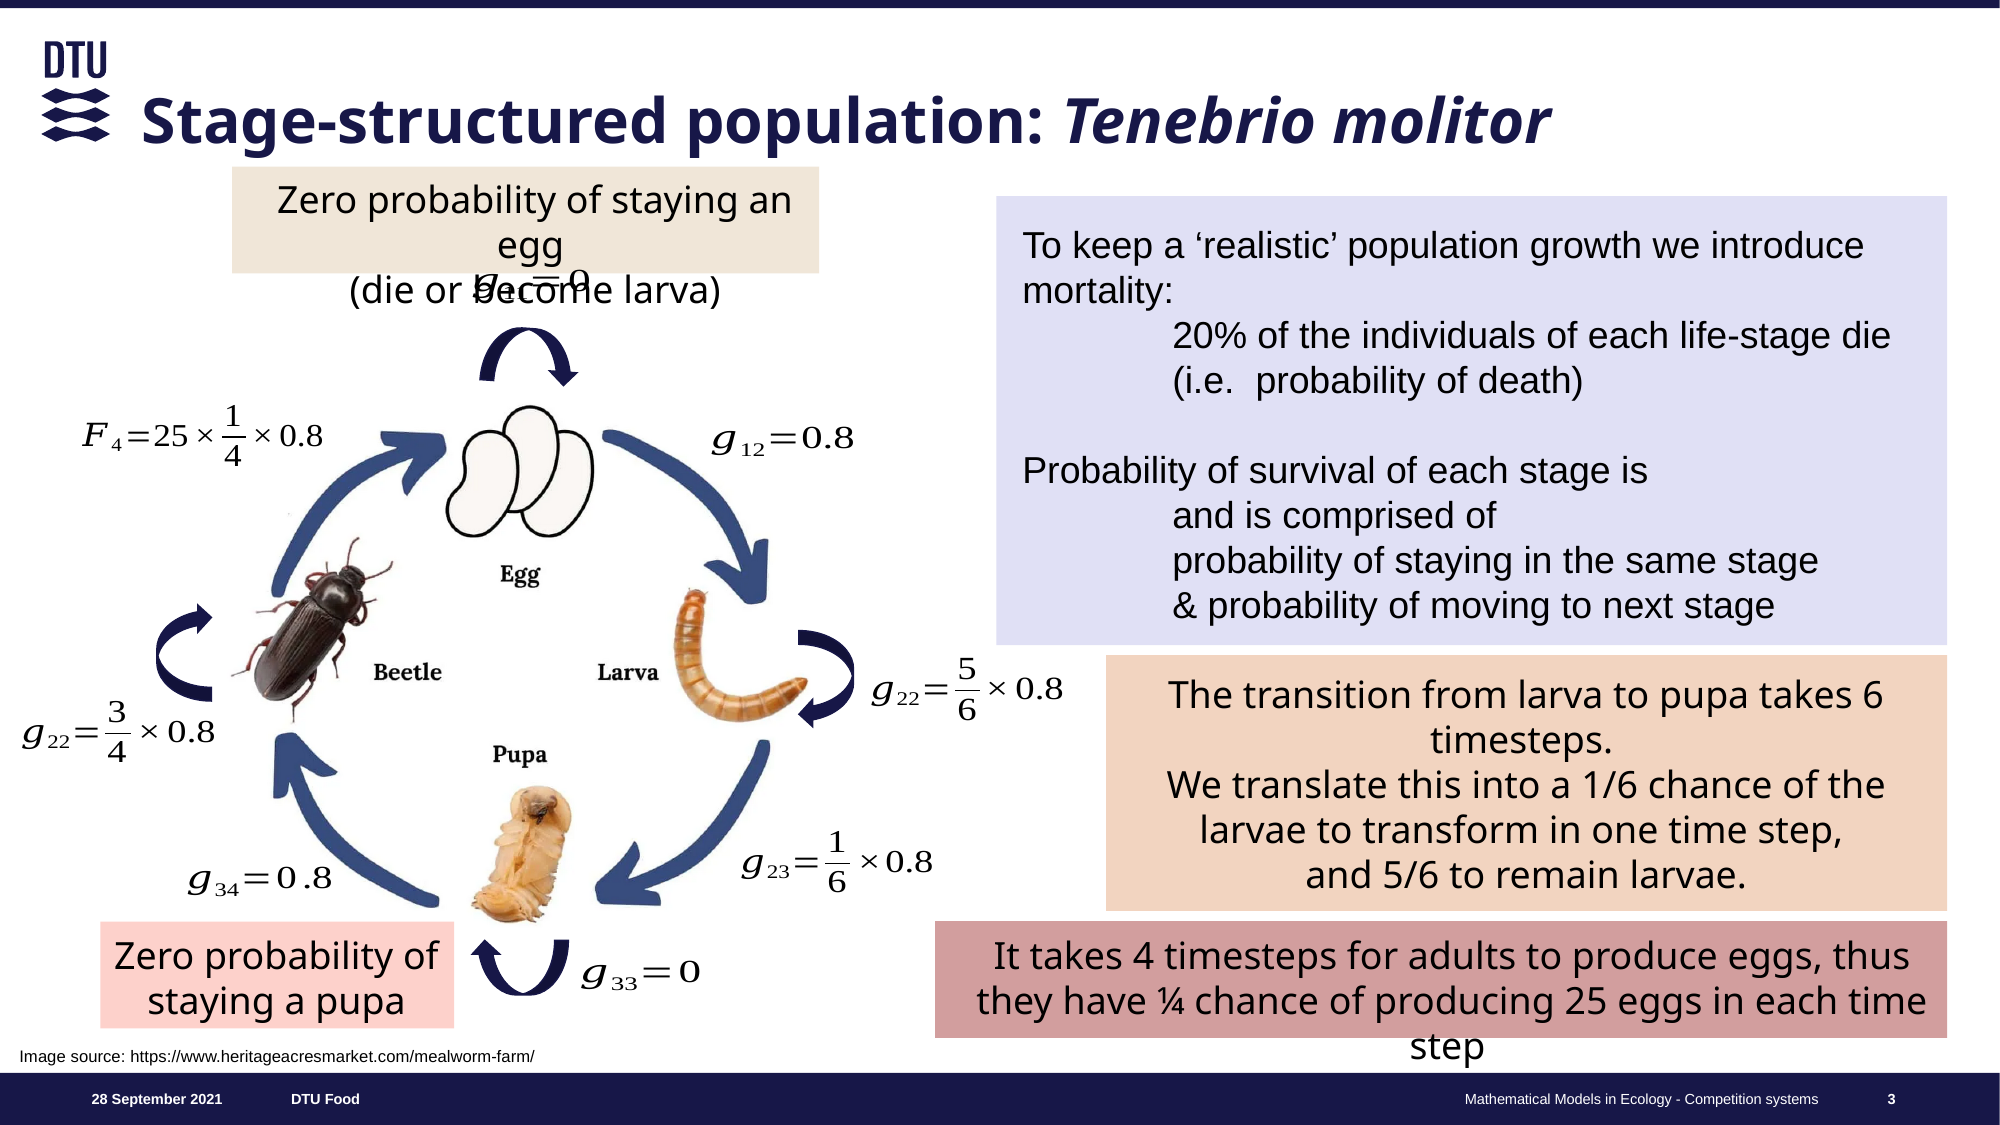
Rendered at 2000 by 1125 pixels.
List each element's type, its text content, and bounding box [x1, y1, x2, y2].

title Stage-structured population: Tenebrio molitor [141, 59, 1808, 157]
text_box It takes 4 timesteps for adults to produce eggs, thus they have ¼ chance of producing 25 eggs in each time step [971, 932, 1933, 1068]
text_box [974, 420, 1142, 588]
text_box [1106, 655, 1948, 911]
text_box [100, 938, 455, 1029]
text_box Zero probability of staying an egg (die or become larva) [259, 175, 811, 311]
text_box [156, 605, 212, 701]
text_box Image source: https://www.heritageacresmarket.com/mealworm-farm/ [19, 1046, 536, 1067]
text_box [935, 921, 1948, 1038]
picture [220, 382, 820, 930]
text_box [824, 635, 854, 717]
text_box [100, 921, 215, 932]
text_box [232, 166, 820, 274]
text_box [472, 940, 569, 995]
text_box The transition from larva to pupa takes 6 timesteps. We translate this into a 1/6 chance of the larvae to transform in one time step, and 5/6 to remain larvae. [1129, 671, 1923, 897]
slide_number 3 [1887, 1073, 1959, 1125]
text_box [480, 327, 577, 381]
text_box Zero probability of staying a pupa [100, 932, 453, 1023]
text_box [996, 196, 1948, 646]
